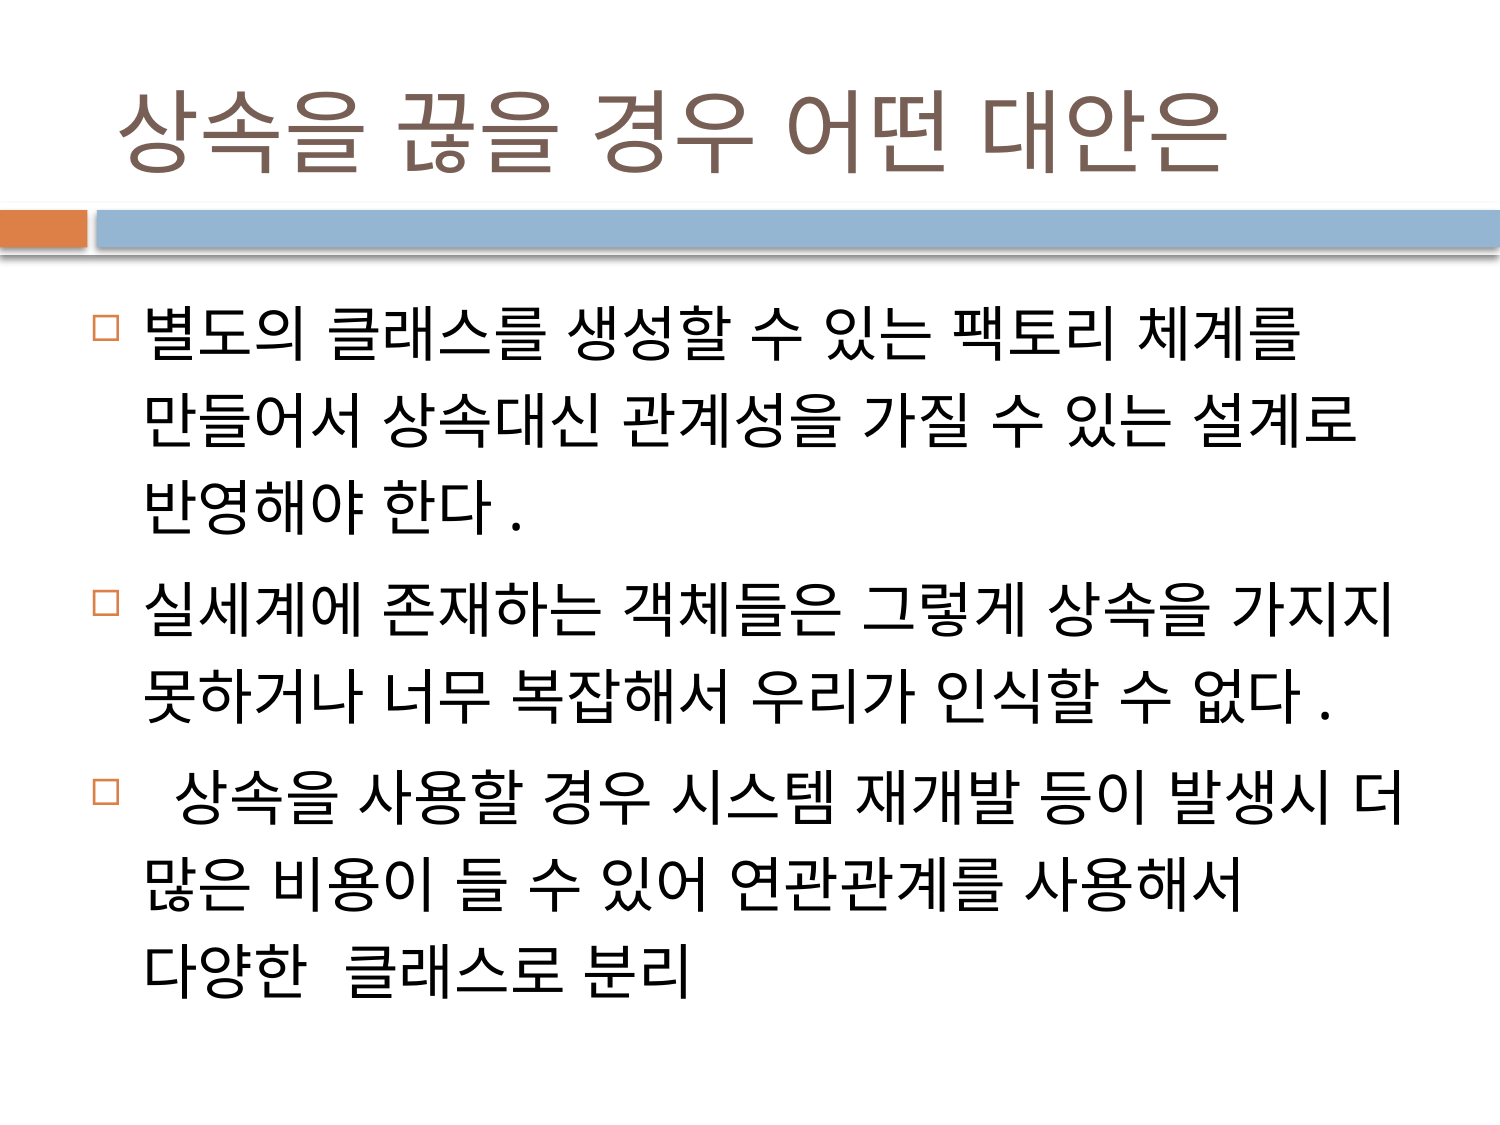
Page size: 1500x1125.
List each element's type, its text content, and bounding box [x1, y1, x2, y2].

title 상속을 끊을 경우 어떤 대안은 [100, 37, 1438, 200]
list 별도의 클래스를 생성할 수 있는 팩토리 체계를 만들어서 상속대신 관계성을 가질 수 있는 설계로 반영해야 한다. 실세계에 존재하는 객체들은 그렇게 상속을 가지지 못하거나 너무 복잡해서 우리가 인식할 수 없다. 상속을 사용할 경우 시스템 재개발 등이 발생시 더 많은 비용이 들 수 있어 연관관계를 사용해서 다양한 클래스로 분리 [75, 274, 1425, 1071]
